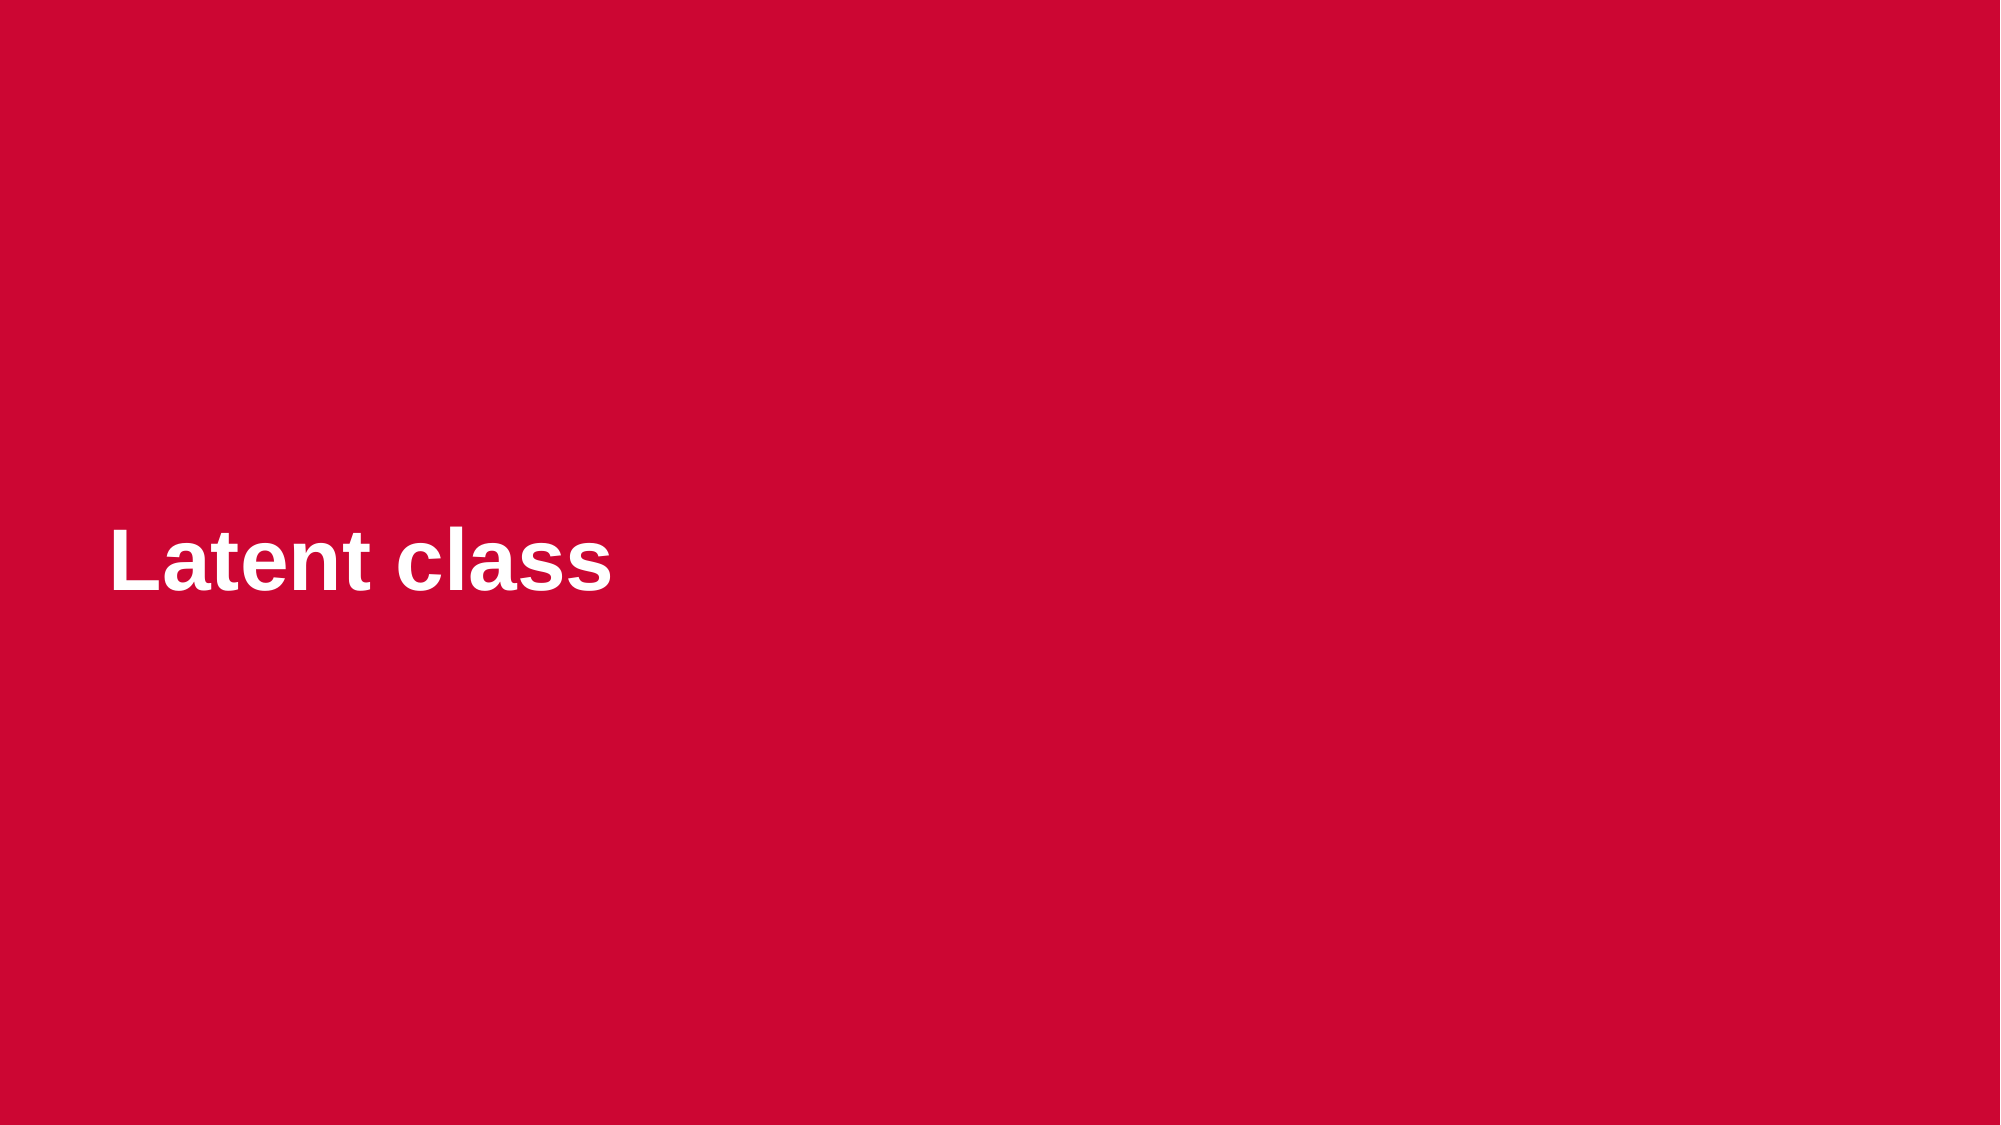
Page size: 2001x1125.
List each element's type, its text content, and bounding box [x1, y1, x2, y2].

title Latent class [93, 389, 1107, 736]
